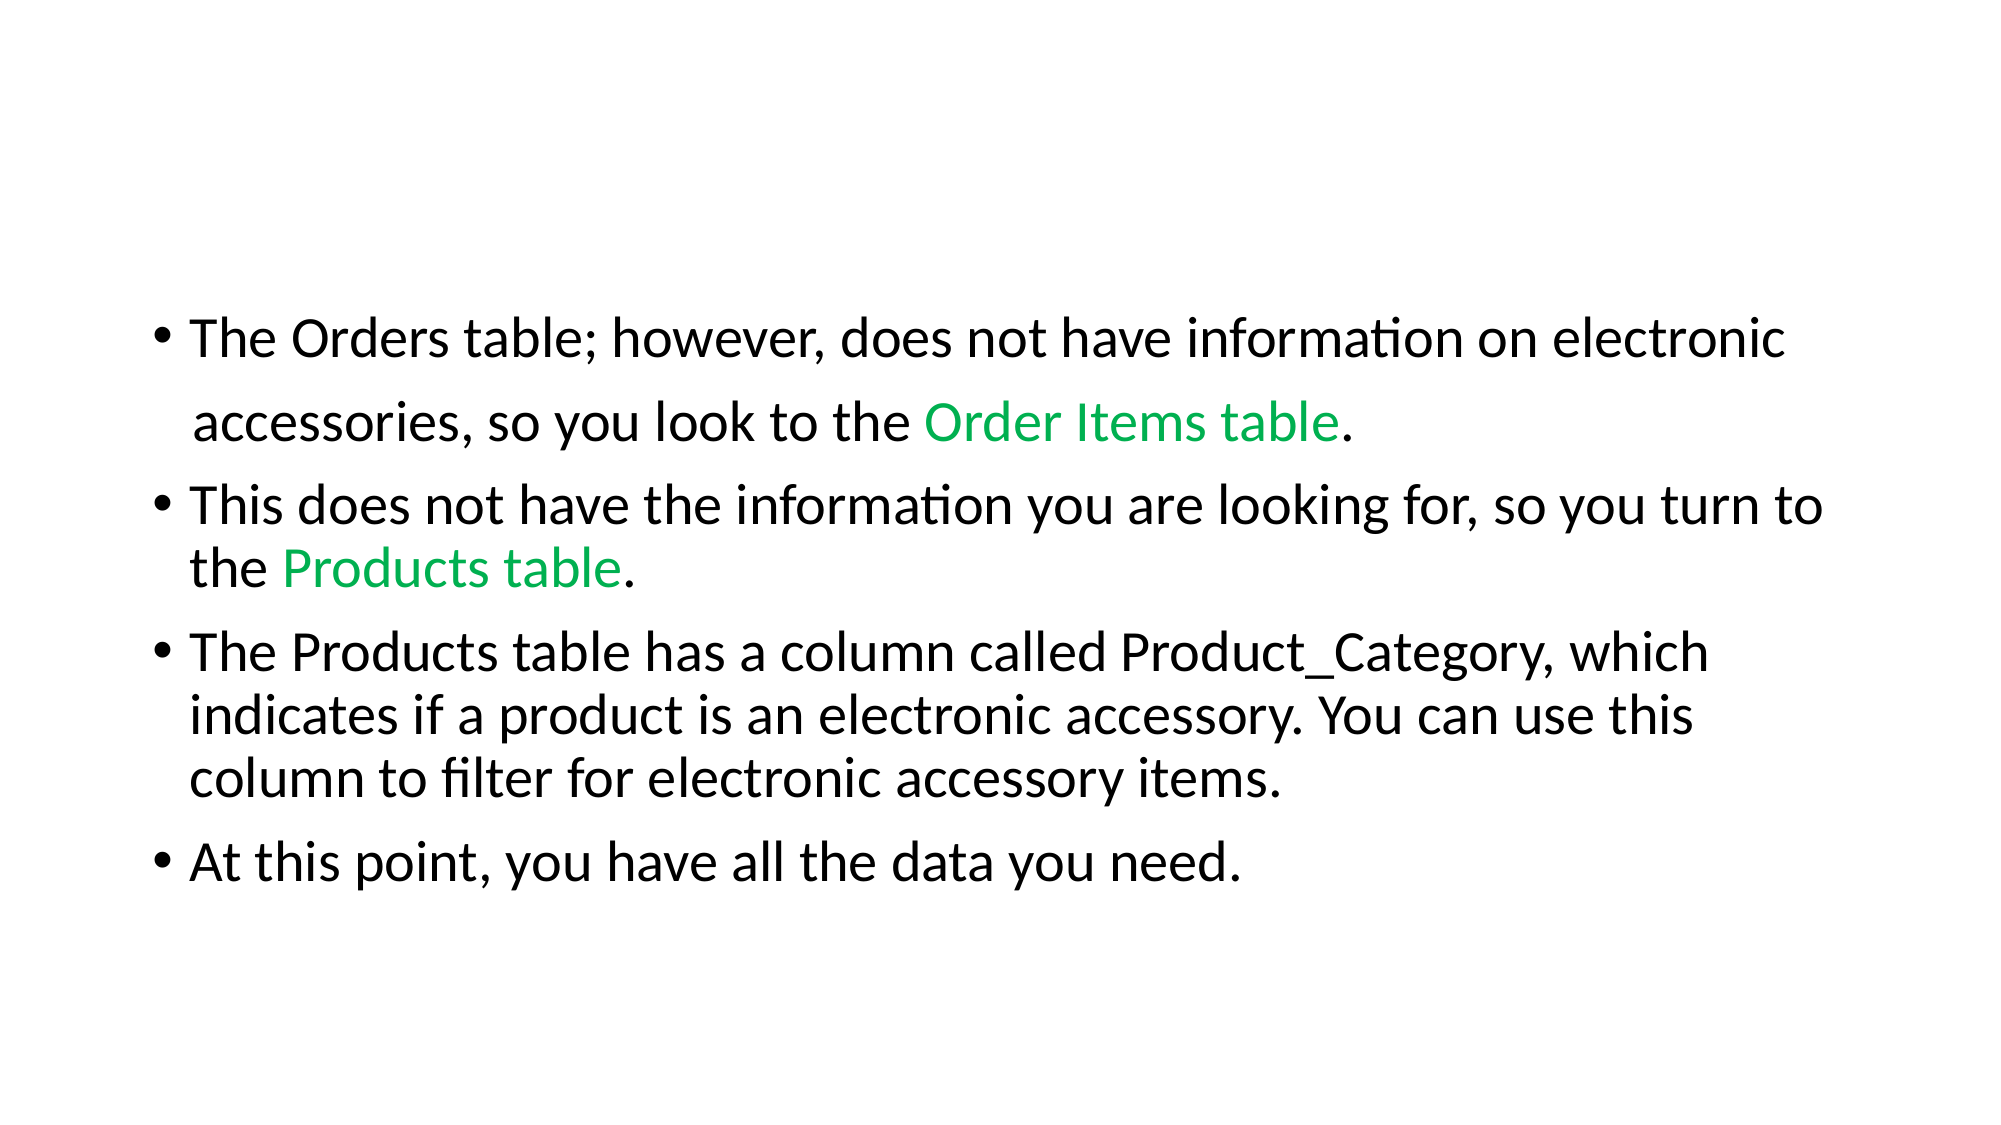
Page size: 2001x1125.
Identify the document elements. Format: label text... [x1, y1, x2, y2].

list The Orders table; however, does not have information on electronic accessories, so you look to the Order Items table. This does not have the information you are looking for, so you turn to the Products table. The Products table has a column called Product_Category, which indicates if a product is an electronic accessory. You can use this column to filter for electronic accessory items. At this point, you have all the data you need. [137, 299, 1863, 1014]
